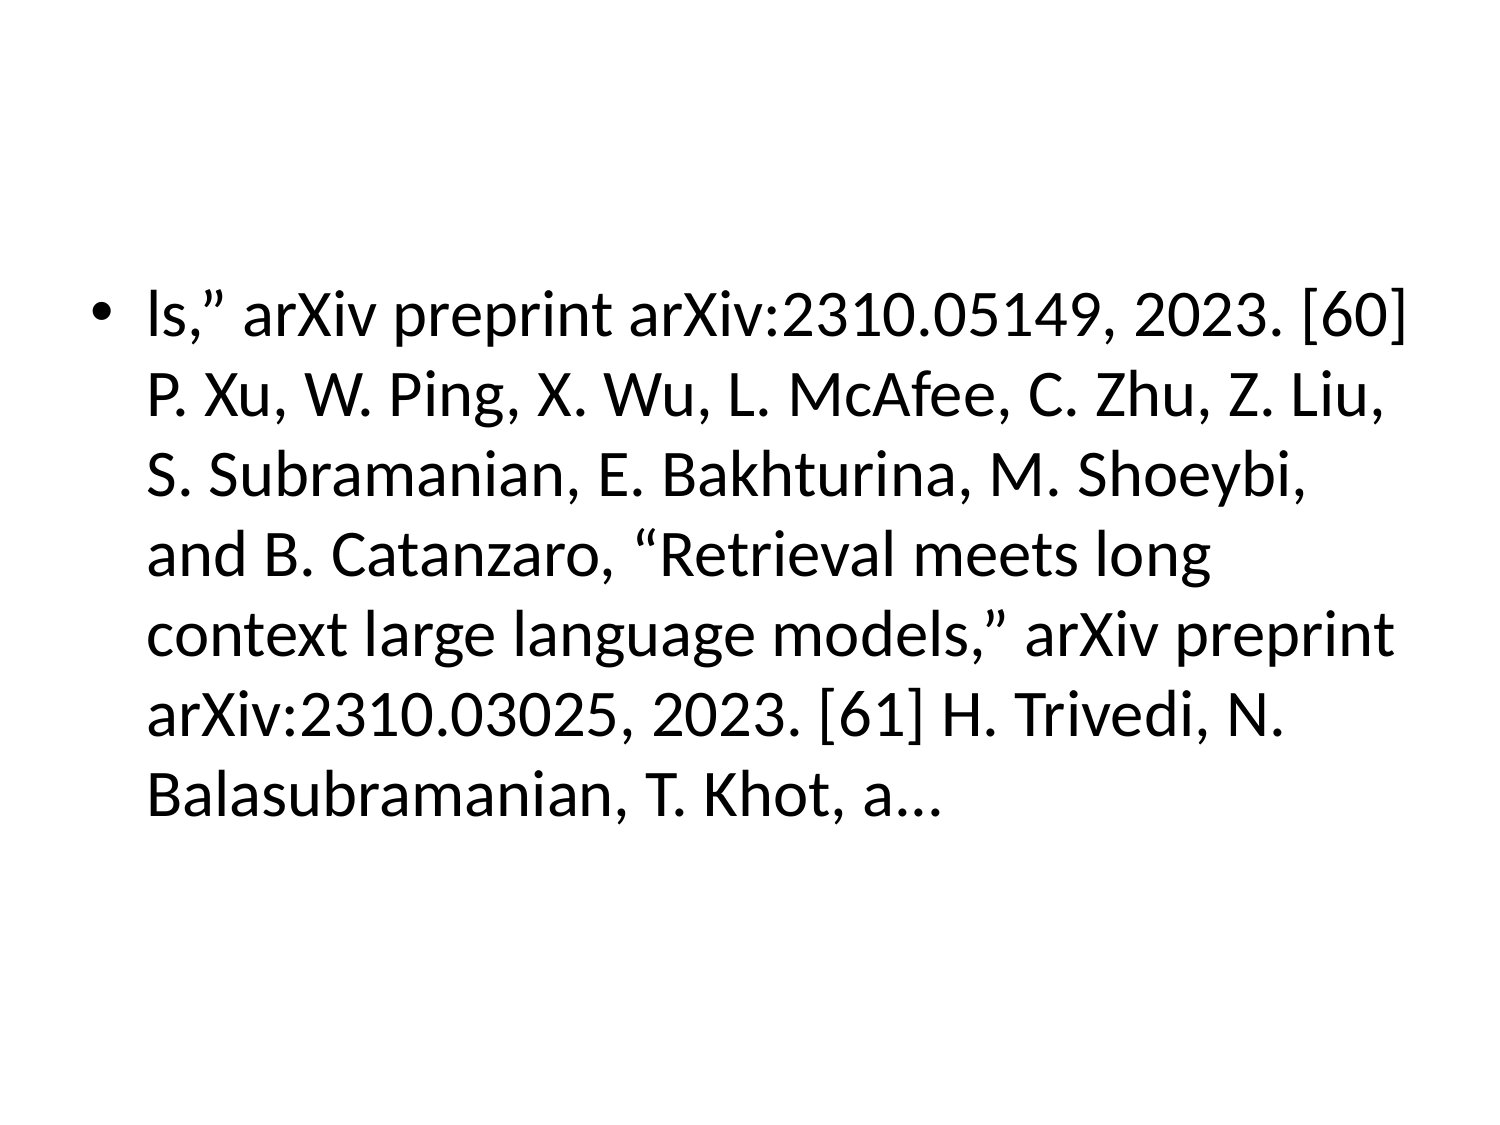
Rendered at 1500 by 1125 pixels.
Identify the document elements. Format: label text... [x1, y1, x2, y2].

list ls,” arXiv preprint arXiv:2310.05149, 2023. [60] P. Xu, W. Ping, X. Wu, L. McAfee, C. Zhu, Z. Liu, S. Subramanian, E. Bakhturina, M. Shoeybi, and B. Catanzaro, “Retrieval meets long context large language models,” arXiv preprint arXiv:2310.03025, 2023. [61] H. Trivedi, N. Balasubramanian, T. Khot, a... [75, 262, 1425, 1005]
